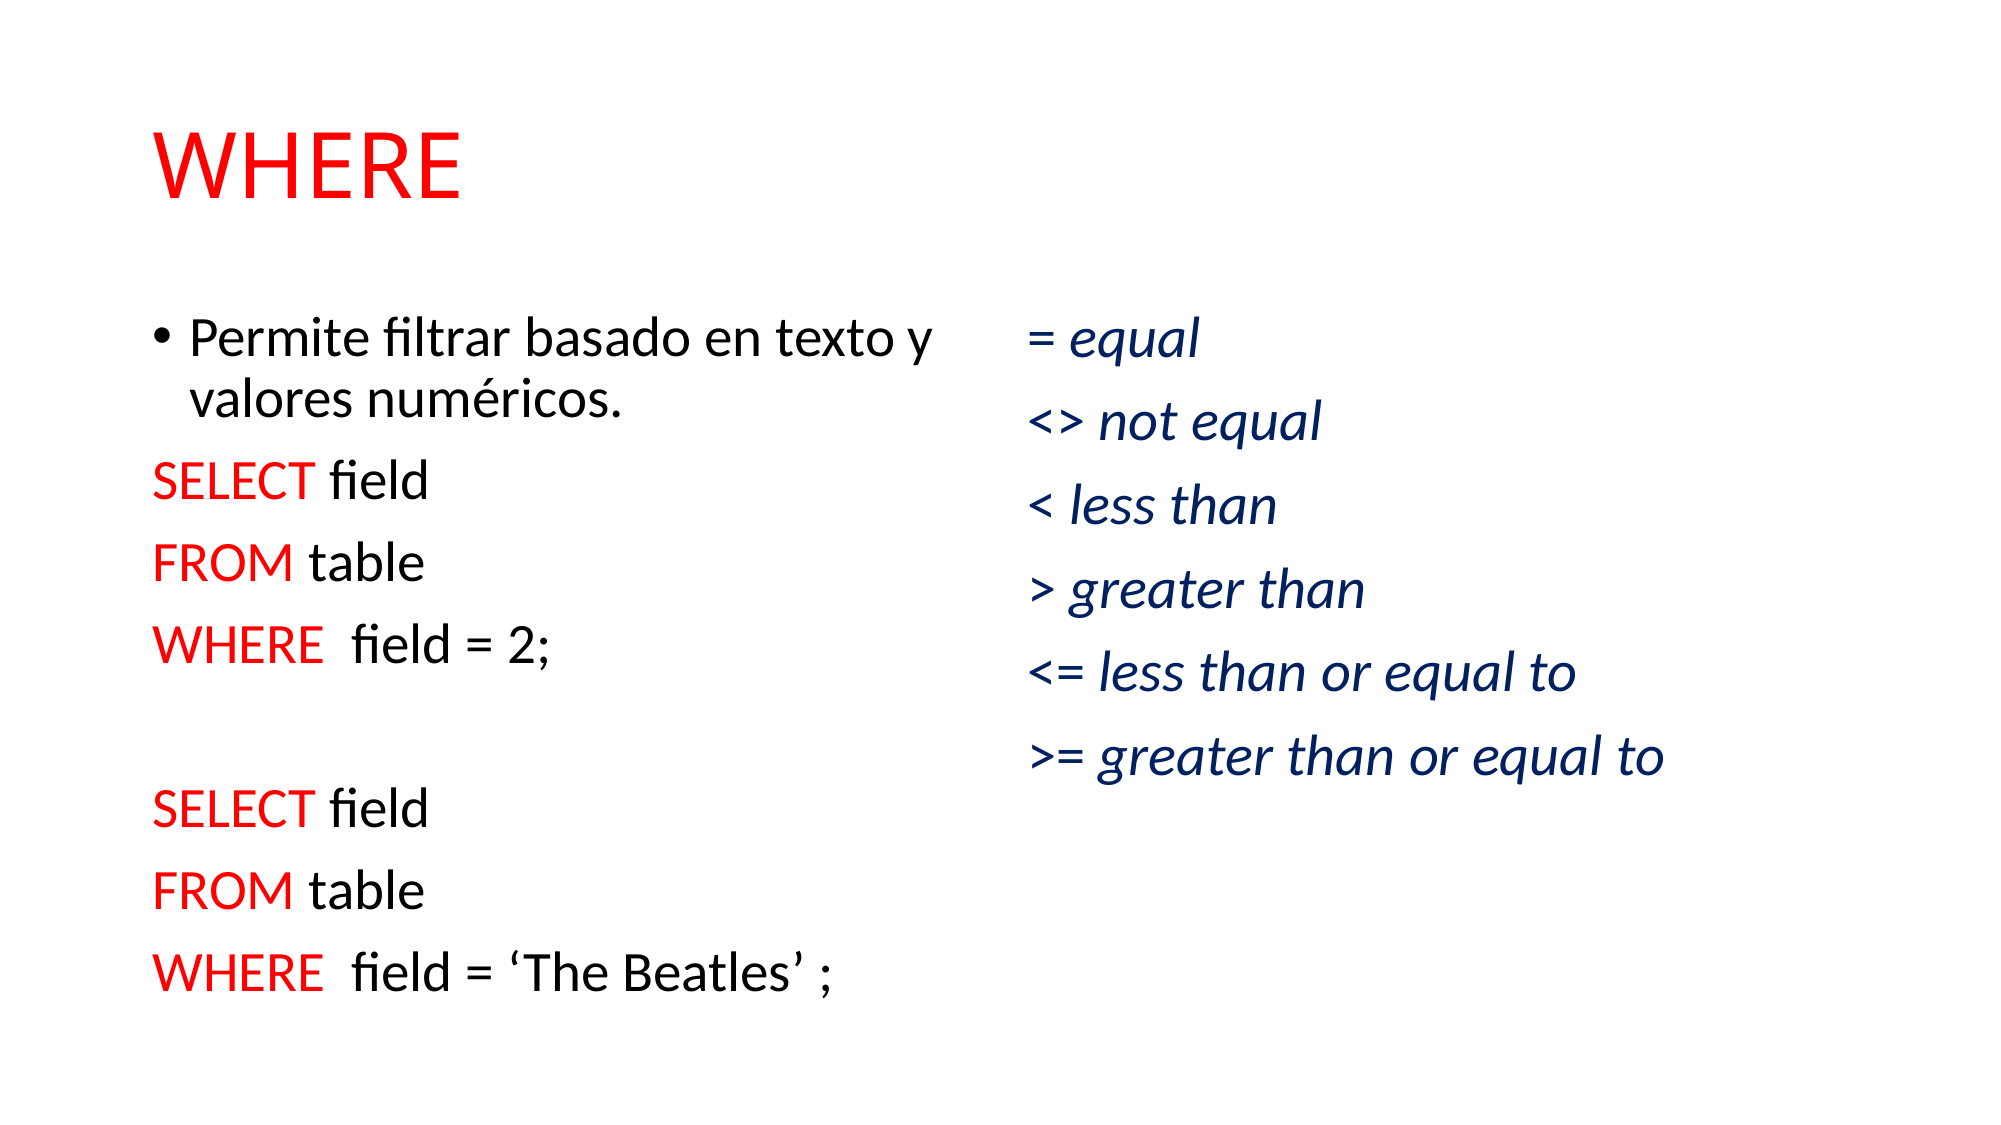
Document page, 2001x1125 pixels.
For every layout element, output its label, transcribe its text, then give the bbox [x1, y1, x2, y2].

title WHERE [137, 59, 1863, 278]
list Permite filtrar basado en texto y valores numéricos. SELECT field FROM table WHERE field = 2; SELECT field FROM table WHERE field = ‘The Beatles’ ; [137, 299, 988, 1014]
list = equal <> not equal < less than > greater than <= less than or equal to >= greater than or equal to [1012, 299, 1863, 1014]
